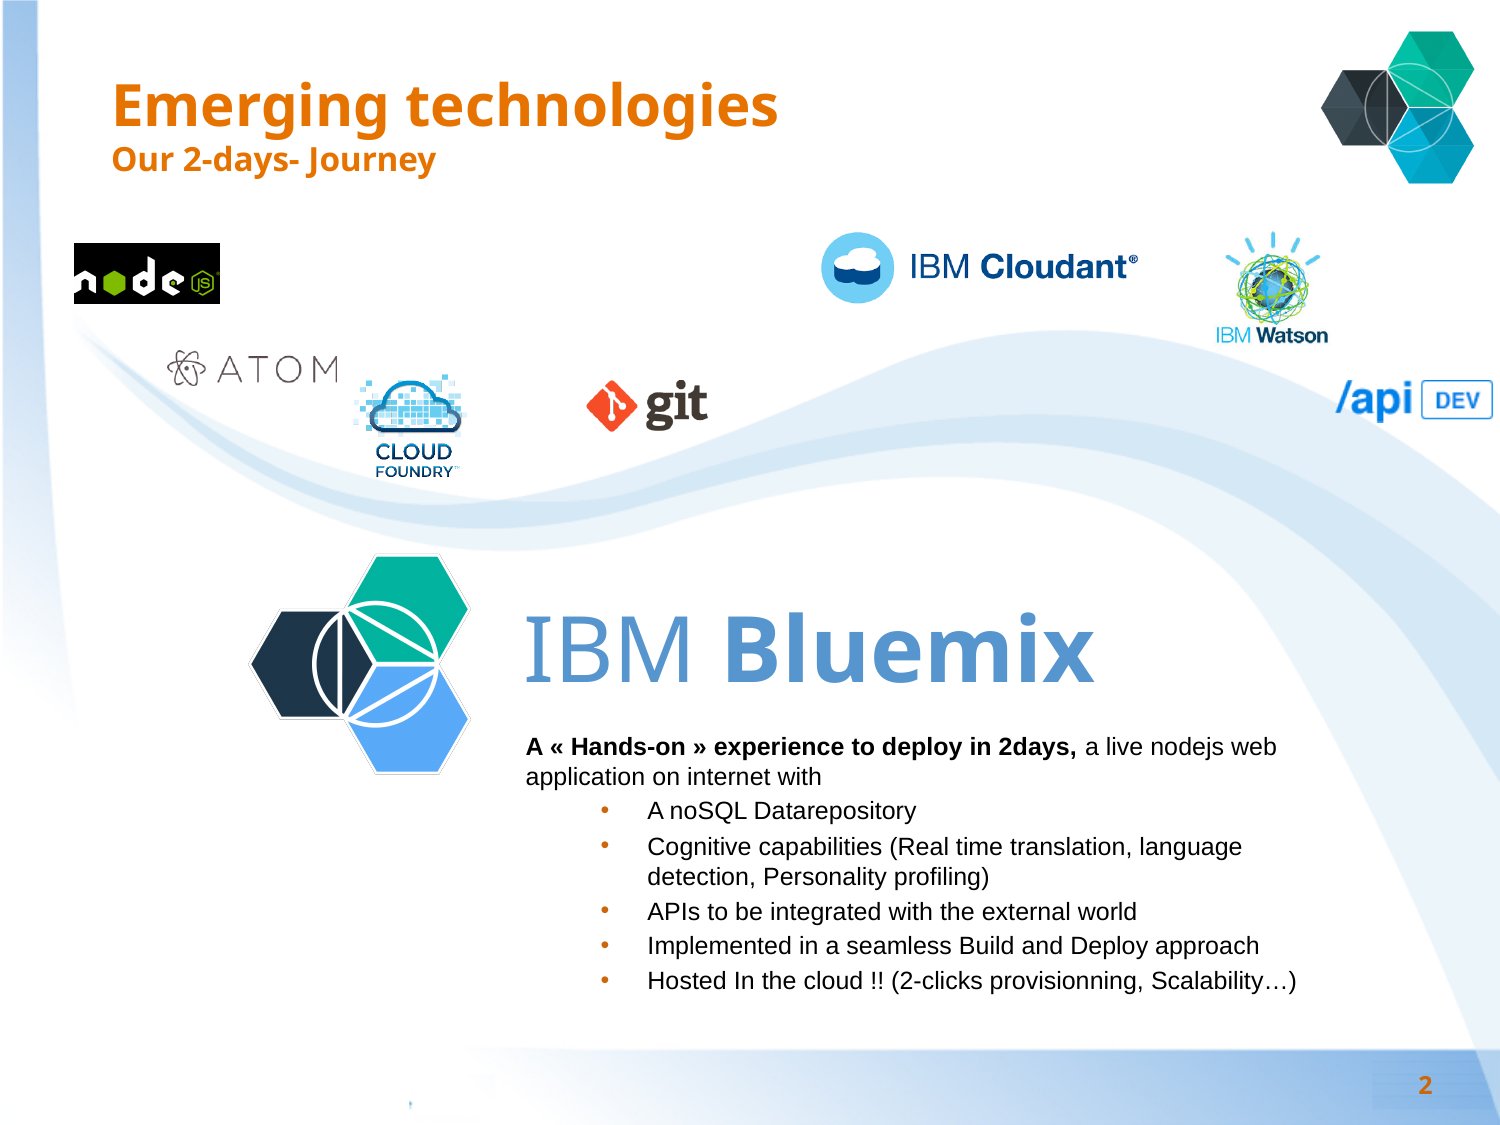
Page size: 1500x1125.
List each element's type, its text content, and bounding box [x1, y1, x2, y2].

title Emerging technologies Our 2-days- Journey [96, 90, 1314, 186]
picture [0, 0, 1500, 1125]
